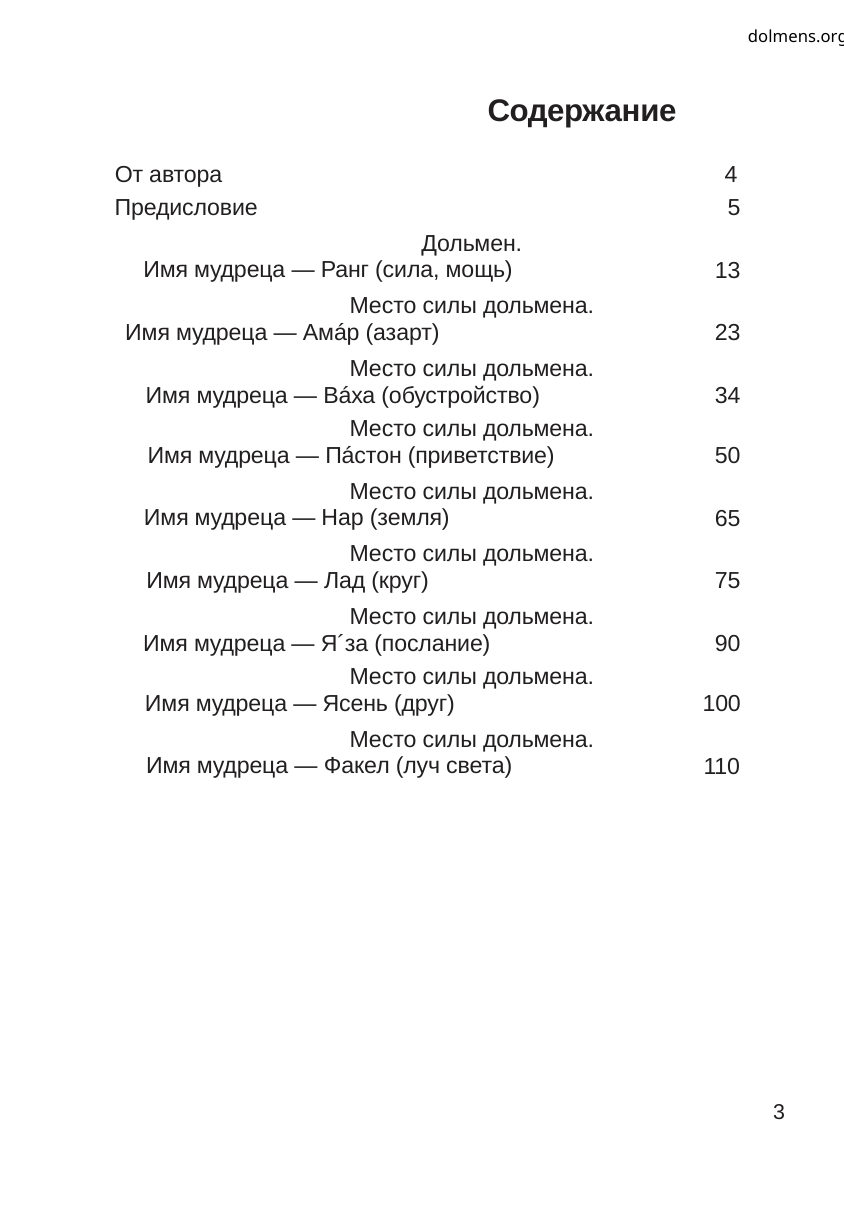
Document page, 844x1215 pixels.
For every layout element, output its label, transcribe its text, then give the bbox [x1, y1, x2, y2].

text_box Место силы дольмена. [349, 599, 594, 658]
text_box 110 [703, 749, 741, 808]
text_box Имя мудреца — Пáстон (приветствие) [147, 439, 555, 498]
text_box От автора [114, 158, 223, 191]
text_box 4 [724, 158, 738, 216]
text_box 90 [715, 627, 741, 685]
text_box Имя мудреца — Я´за (послание) [143, 627, 491, 685]
text_box Место силы дольмена. [349, 289, 594, 348]
text_box Содержание [487, 89, 678, 167]
text_box Имя мудреца — Лад (круг) [146, 564, 429, 622]
text_box Имя мудреца — Ясень (друг) [145, 687, 455, 745]
text_box Место силы дольмена. [349, 412, 594, 470]
text_box 3 [773, 1097, 786, 1151]
text_box Место силы дольмена. [349, 722, 594, 781]
text_box Имя мудреца — Нар (земля) [144, 502, 450, 558]
text_box Имя мудреца — Факел (луч света) [145, 749, 513, 806]
text_box Место силы дольмена. [349, 352, 594, 410]
text_box 65 [715, 502, 741, 560]
text_box 100 [702, 687, 742, 745]
text_box 23 [715, 316, 741, 375]
text_box 34 [715, 379, 741, 437]
text_box 50 [715, 439, 741, 498]
text_box Место силы дольмена. [349, 474, 594, 533]
text_box Предисловие [114, 191, 259, 250]
text_box Имя мудреца — Вáха (обустройство) [145, 379, 540, 437]
text_box Место силы дольмена. [349, 537, 594, 595]
text_box Имя мудреца — Амáр (азарт) [125, 316, 440, 375]
text_box Дольмен. [421, 227, 523, 285]
text_box 13 [715, 254, 741, 312]
text_box 75 [715, 564, 741, 622]
text_box Место силы дольмена. [349, 660, 594, 718]
text_box Имя мудреца — Ранг (сила, мощь) [143, 254, 513, 311]
text_box dolmens.org [747, 27, 844, 66]
text_box 5 [727, 191, 741, 250]
